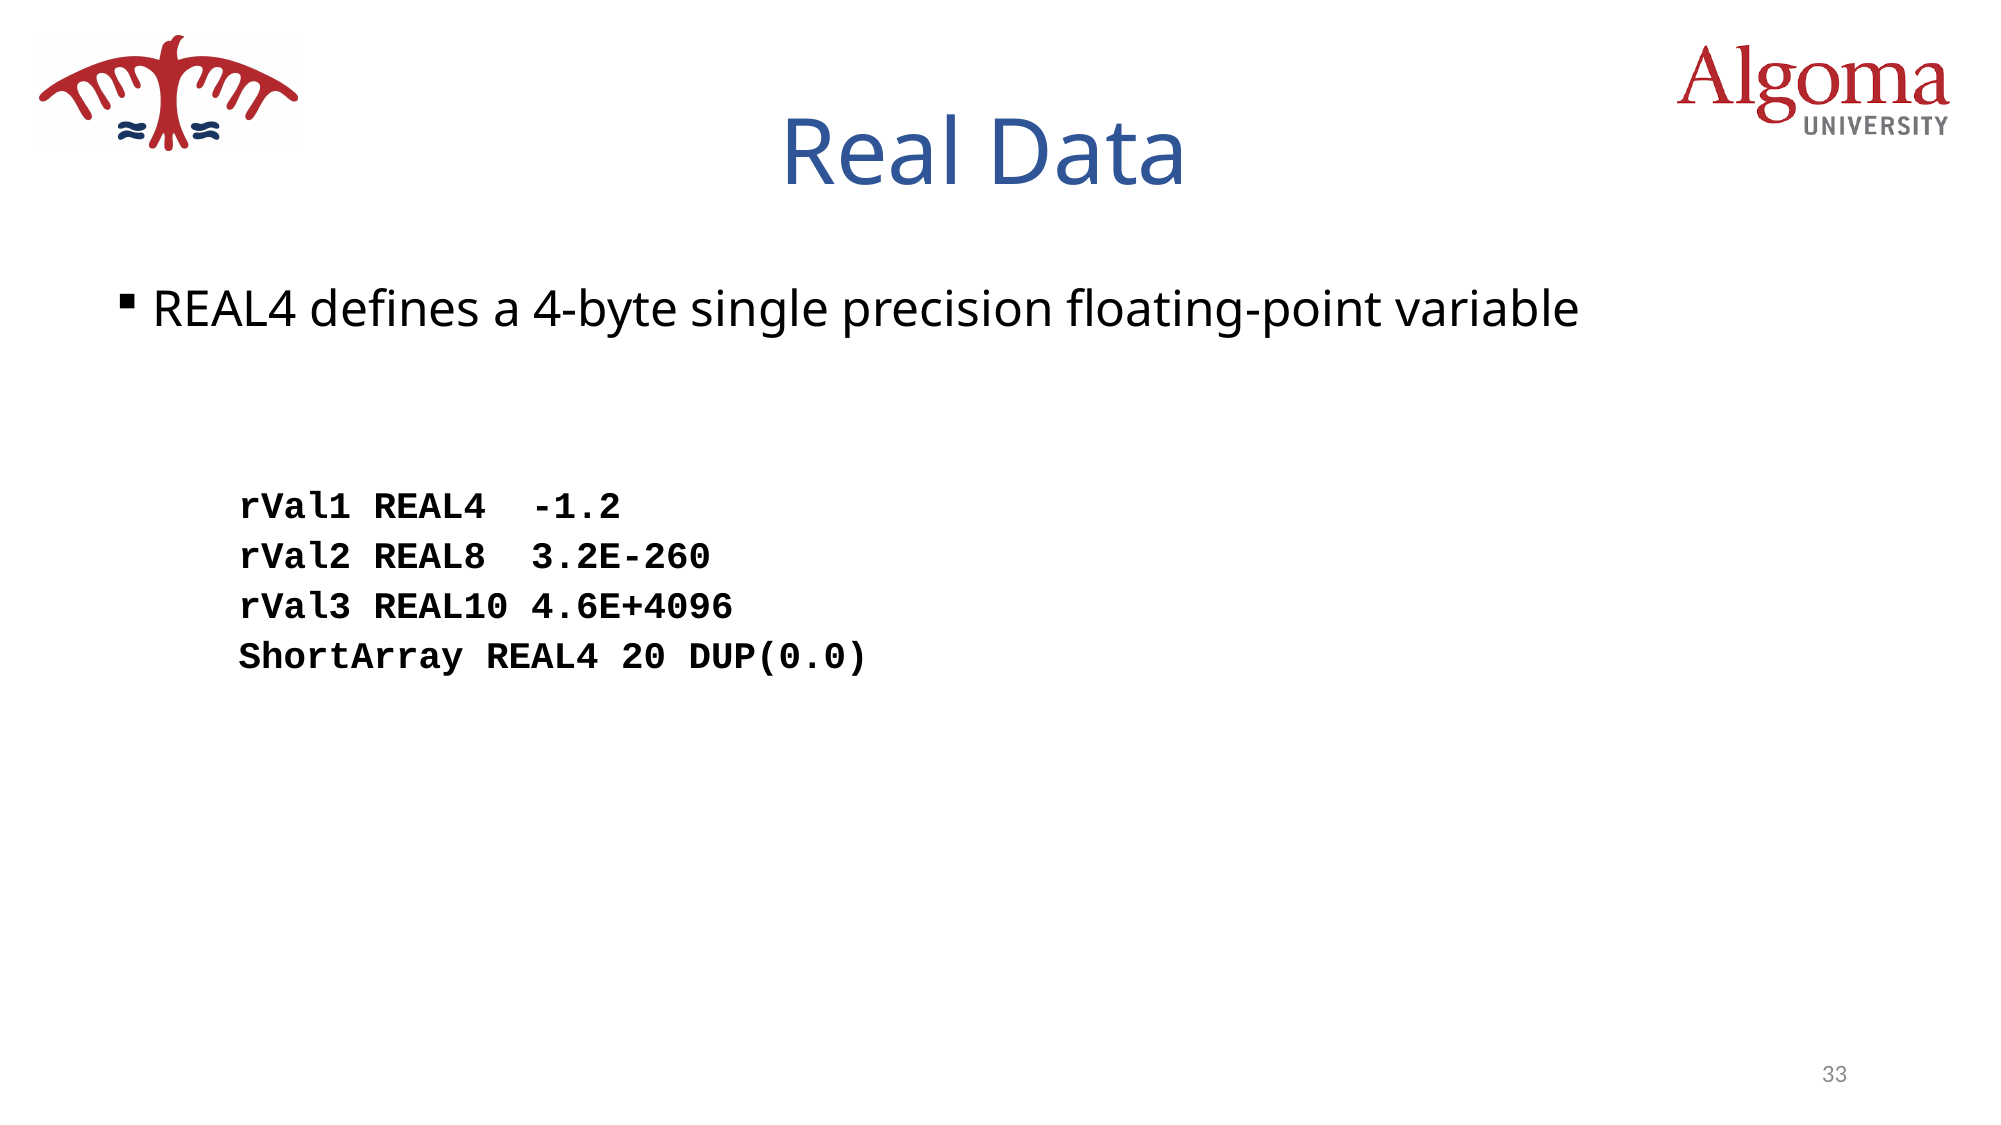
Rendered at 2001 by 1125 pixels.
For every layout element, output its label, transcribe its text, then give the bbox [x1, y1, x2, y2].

title Real Data [314, 45, 1655, 264]
text_box rVal1 REAL4 -1.2 rVal2 REAL8 3.2E-260 rVal3 REAL10 4.6E+4096 ShortArray REAL4 20 DUP(0.0) [223, 455, 1474, 831]
picture [1677, 45, 1950, 135]
picture [39, 35, 298, 151]
slide_number 33 [1412, 1042, 1863, 1103]
list REAL4 defines a 4-byte single precision floating-point variable [100, 276, 1826, 346]
